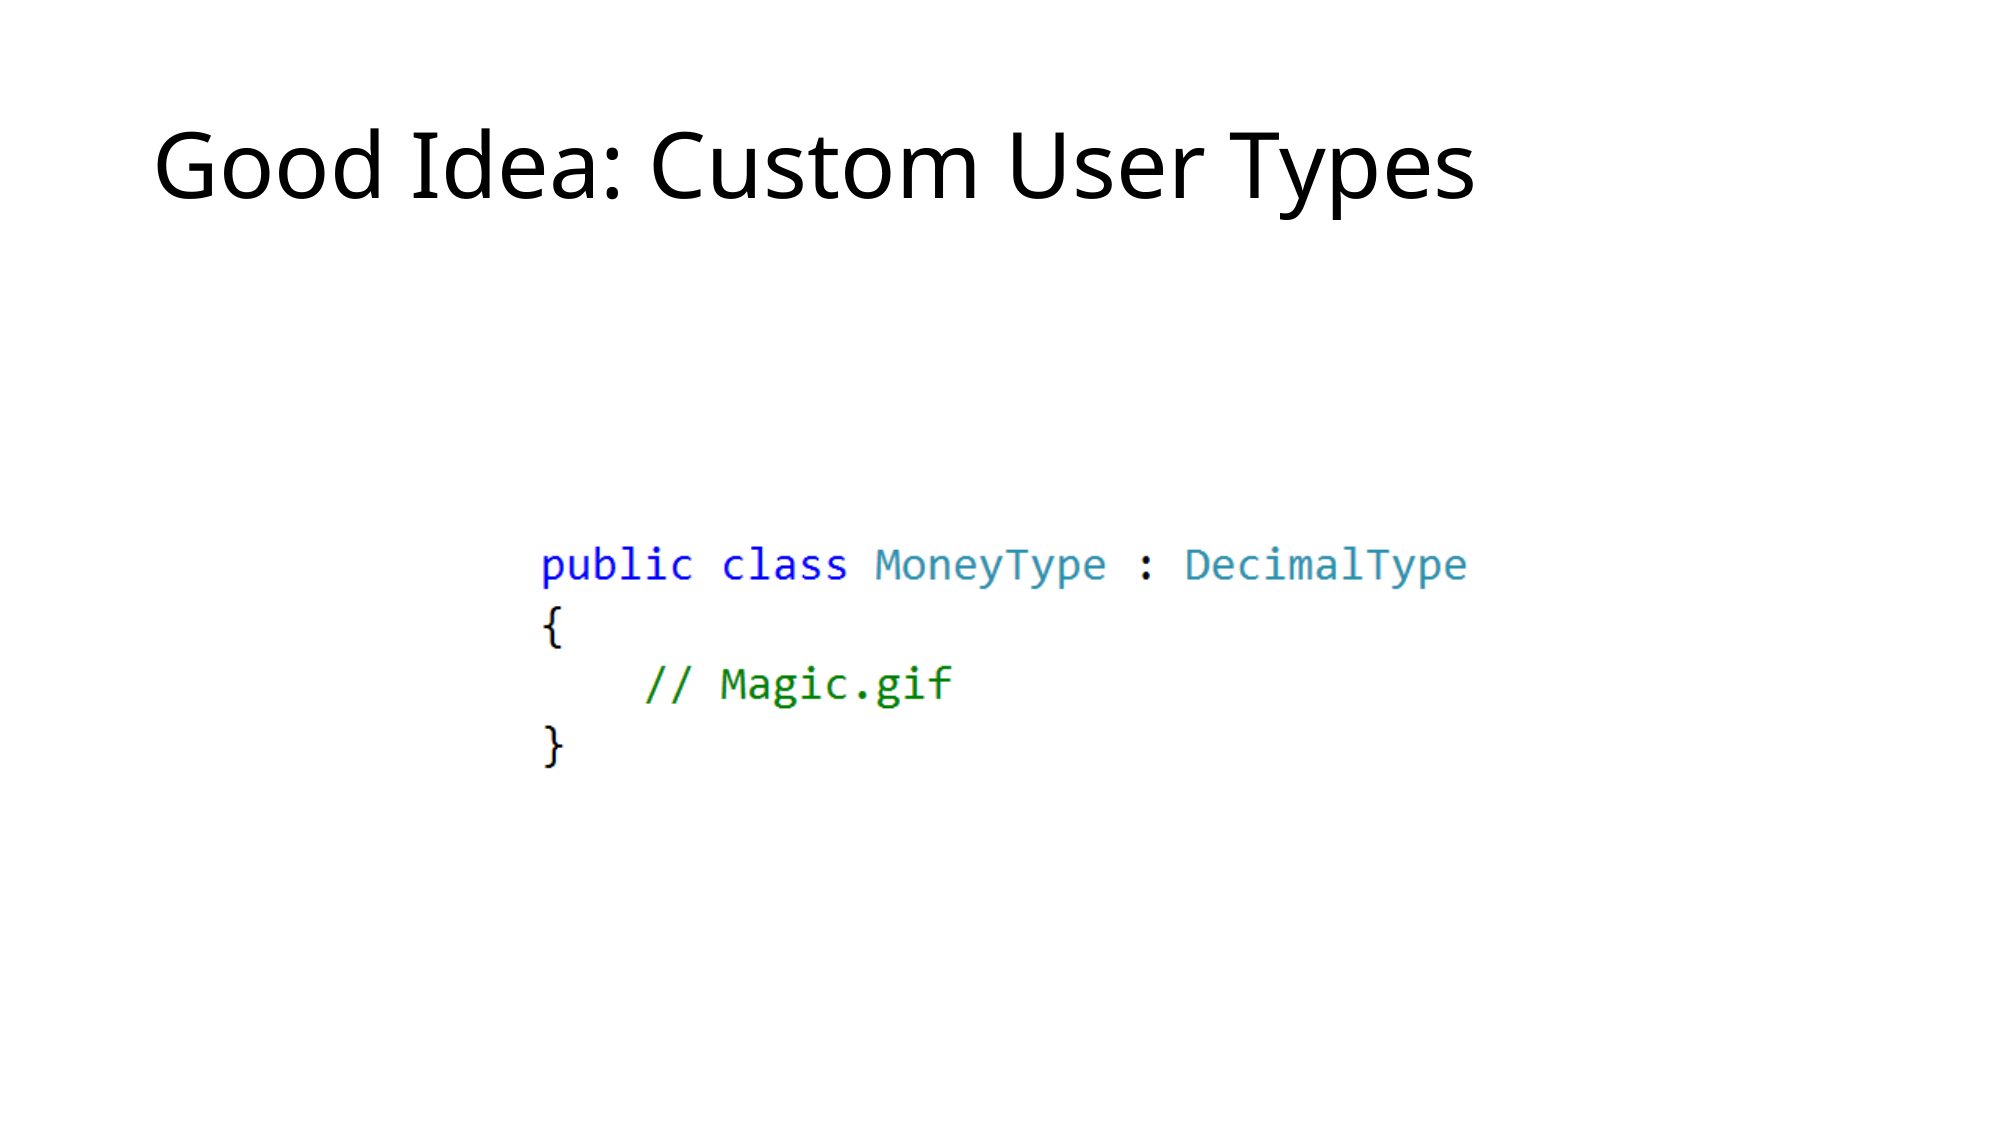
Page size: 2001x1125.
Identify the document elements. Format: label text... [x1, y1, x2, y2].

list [517, 528, 1483, 784]
title Good Idea: Custom User Types [137, 59, 1863, 278]
